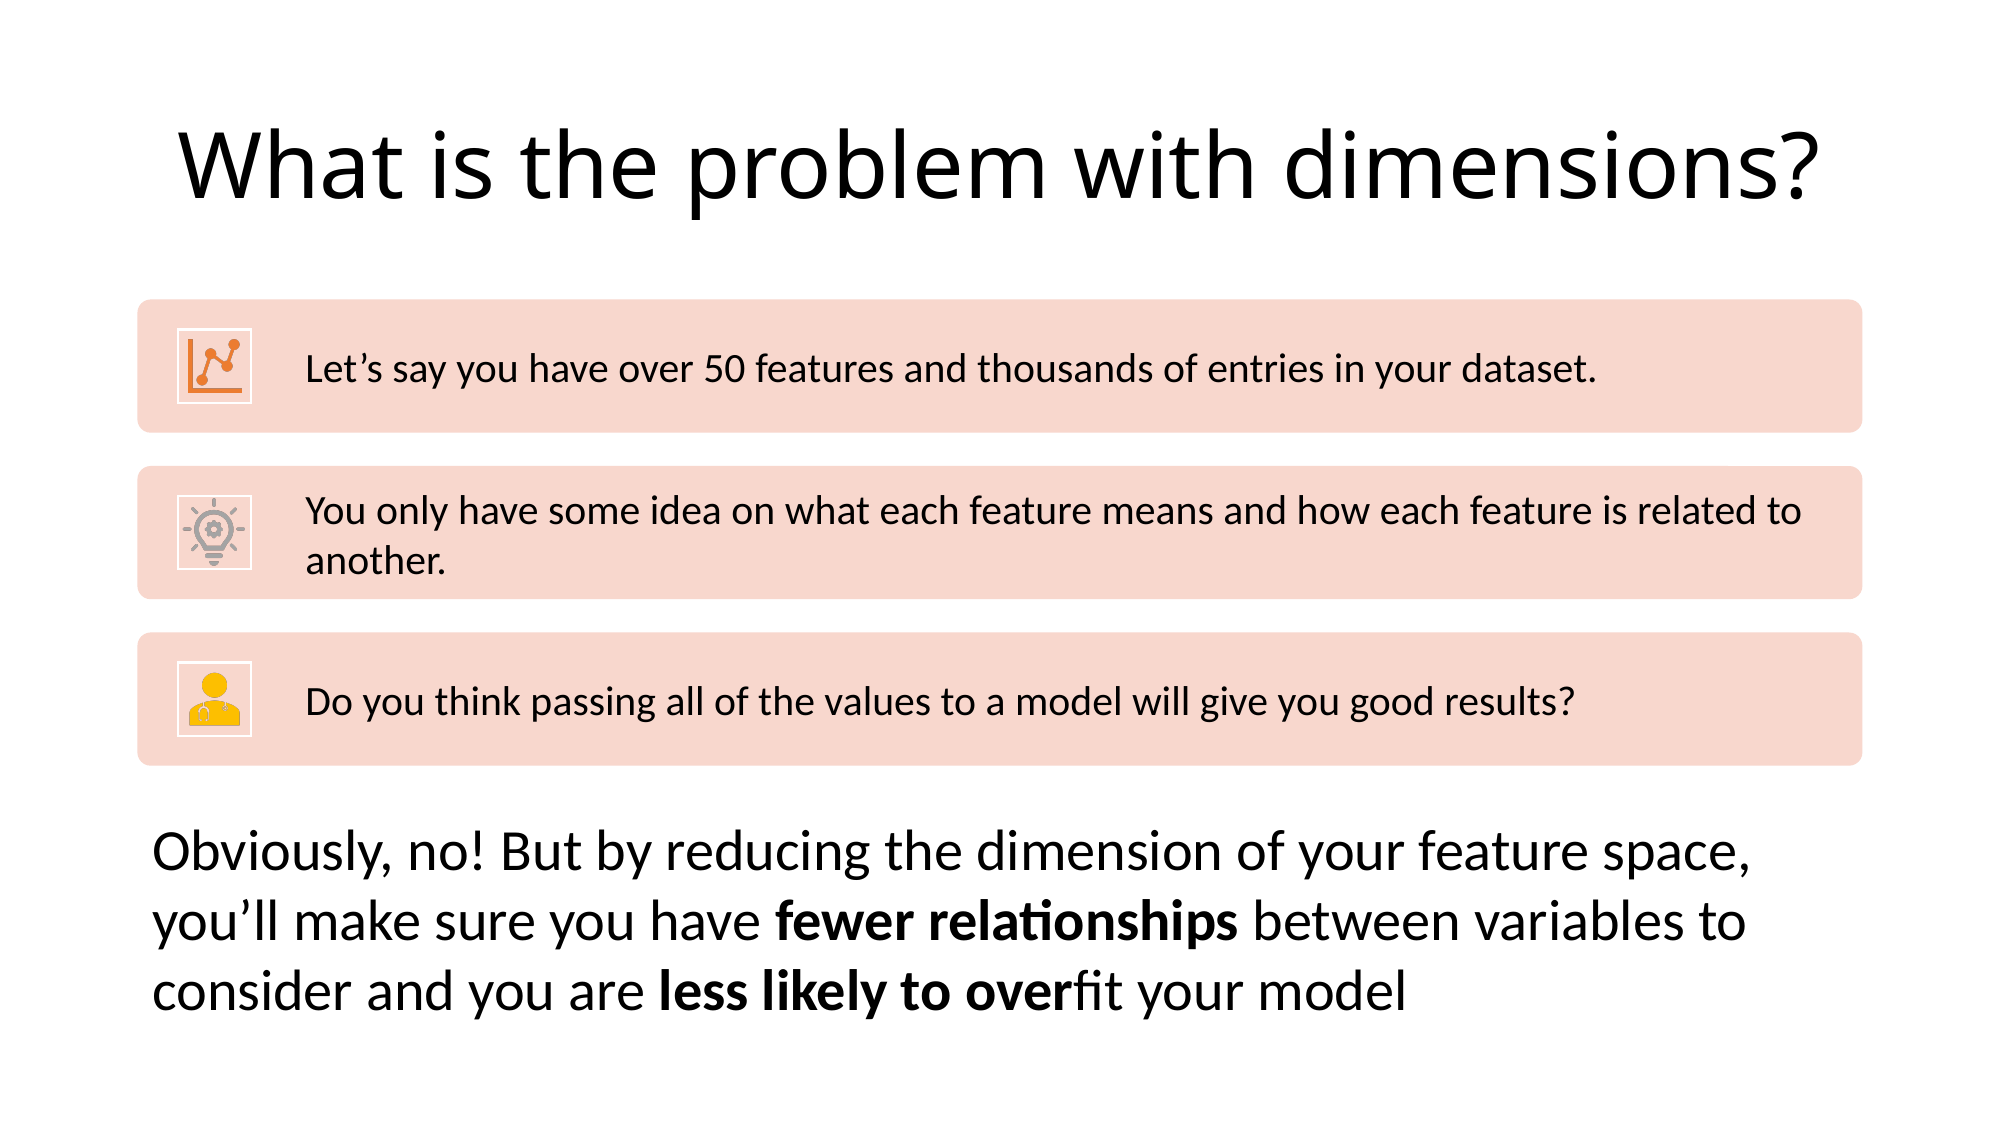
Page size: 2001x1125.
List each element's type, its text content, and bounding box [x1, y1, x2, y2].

title What is the problem with dimensions? [137, 59, 1863, 278]
text_box Obviously, no! But by reducing the dimension of your feature space, you’ll make sure you have fewer relationships between variables to consider and you are less likely to overfit your model [137, 804, 1863, 1030]
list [137, 299, 1863, 766]
